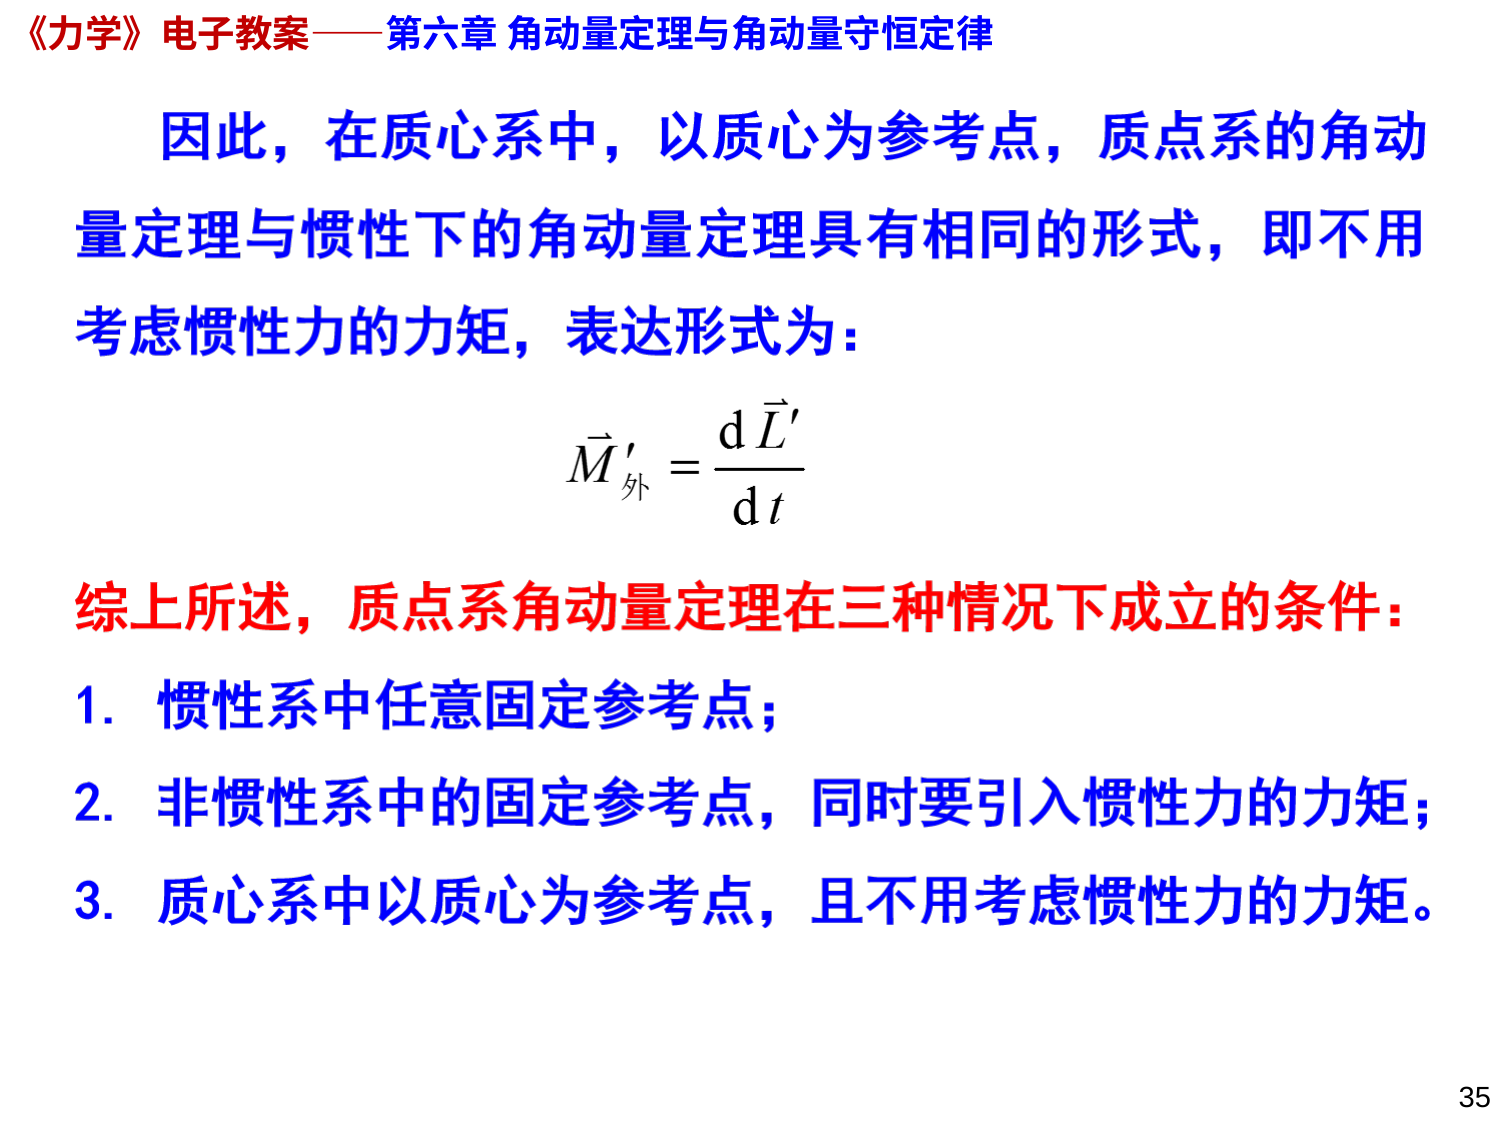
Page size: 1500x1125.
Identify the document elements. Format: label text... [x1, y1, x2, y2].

slide_number 35 [1155, 1070, 1500, 1117]
picture [40, 73, 1500, 962]
